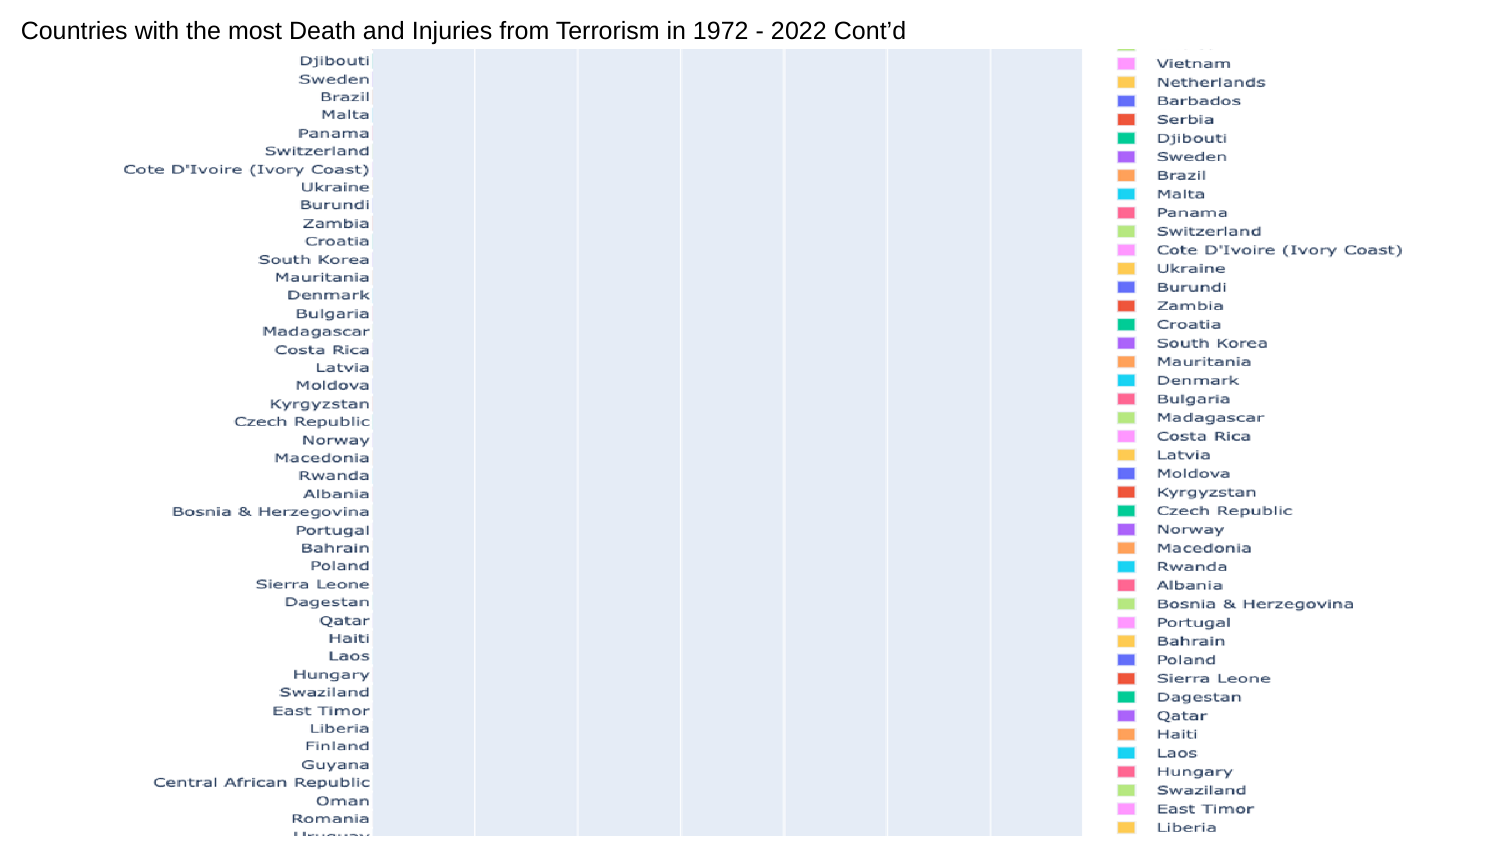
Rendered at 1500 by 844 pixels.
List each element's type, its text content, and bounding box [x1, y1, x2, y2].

title Countries with the most Death and Injuries from Terrorism in 1972 - 2022 Cont’d [5, 0, 1404, 67]
picture [20, 48, 1479, 836]
